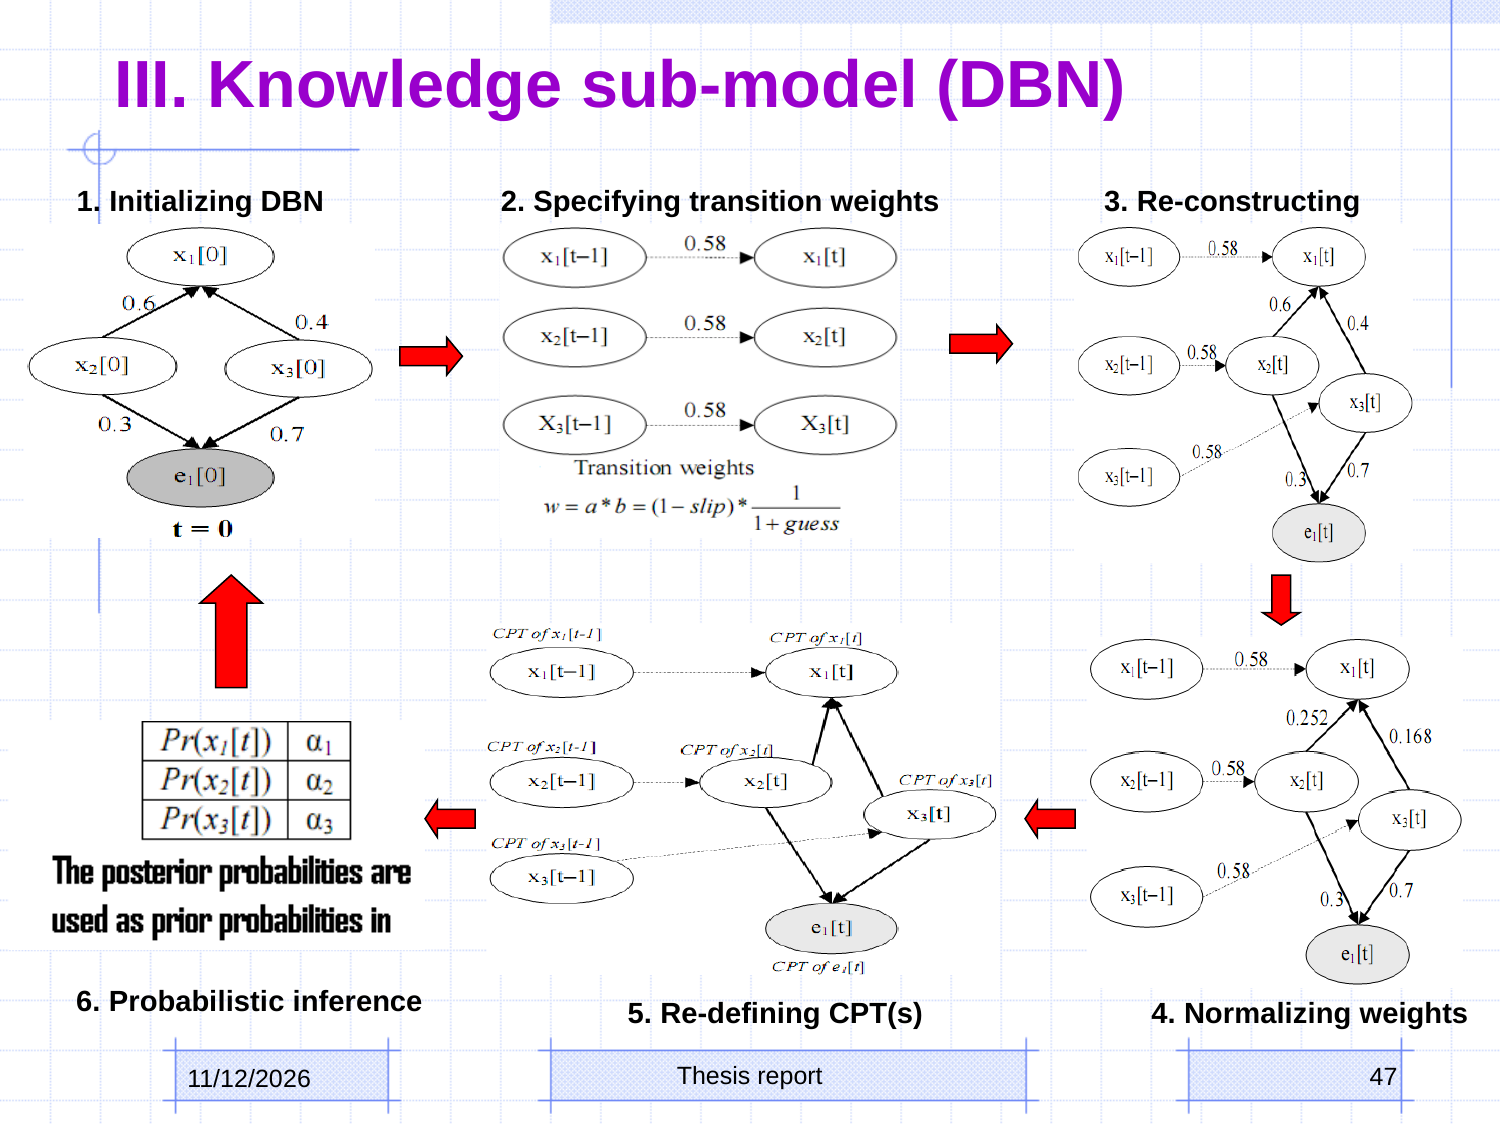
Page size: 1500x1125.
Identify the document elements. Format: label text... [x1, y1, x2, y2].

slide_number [172, 1054, 512, 1125]
slide_number 47 [1062, 1052, 1413, 1125]
text_box 2. Specifying transition weights [486, 174, 955, 225]
text_box 4. Normalizing weights [1136, 987, 1484, 1038]
title III. Knowledge sub-model (DBN) [99, 12, 1439, 151]
text_box [429, 800, 476, 838]
text_box [399, 337, 463, 376]
text_box 5. Re-defining CPT(s) [612, 987, 938, 1038]
footer Thesis report [512, 1052, 988, 1125]
text_box 1. Initializing DBN [61, 174, 339, 223]
picture [0, 0, 1500, 1125]
text_box [1262, 575, 1300, 626]
text_box [949, 324, 1013, 363]
text_box 3. Re-constructing [1089, 174, 1376, 223]
text_box 6. Probabilistic inference [61, 974, 438, 1025]
text_box [1025, 800, 1076, 838]
text_box [199, 575, 263, 688]
